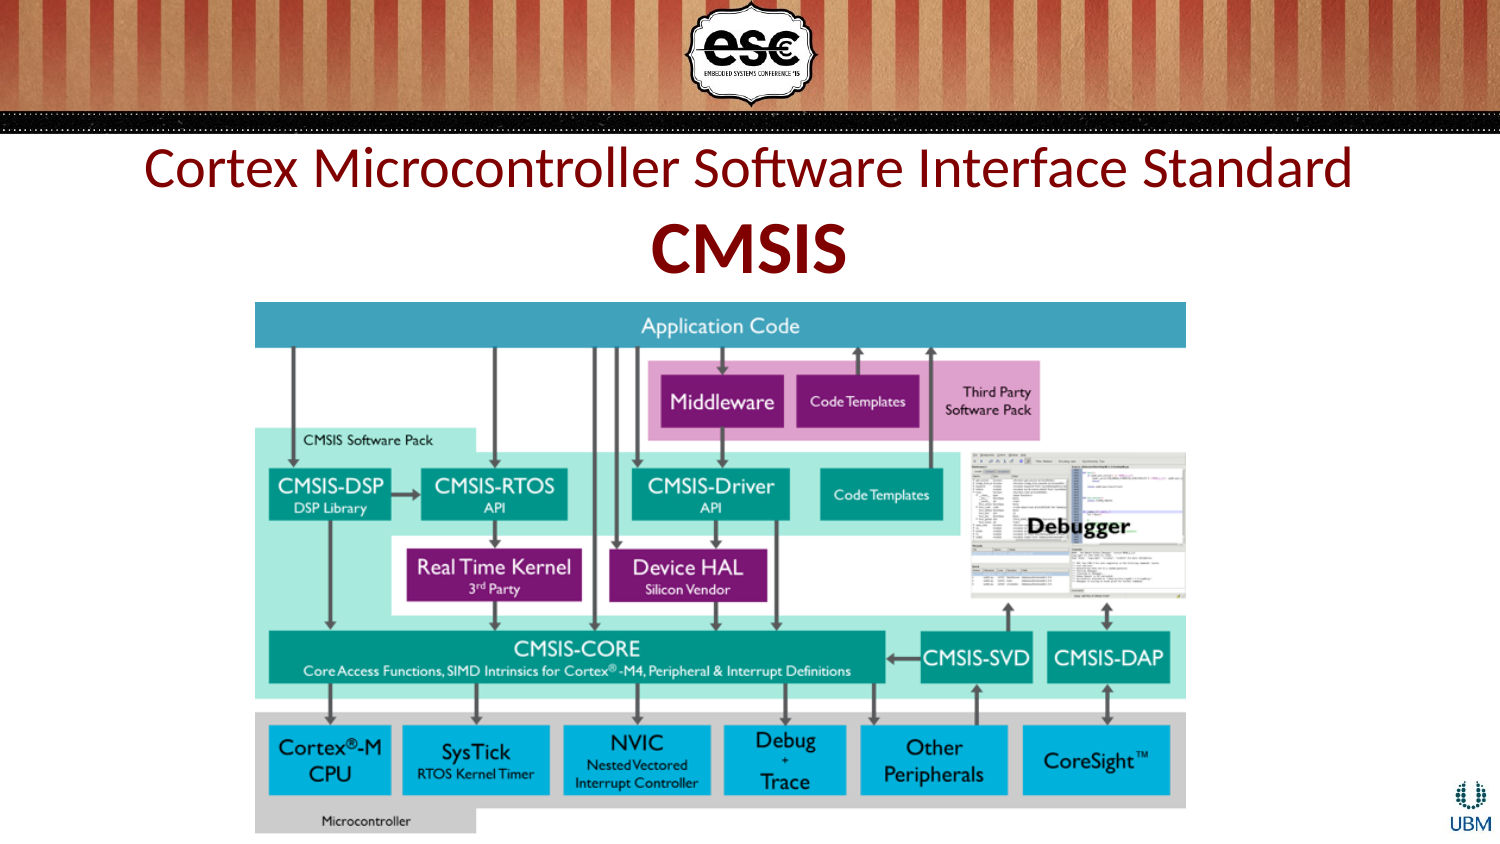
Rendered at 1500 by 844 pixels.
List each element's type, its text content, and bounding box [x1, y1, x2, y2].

title Cortex Microcontroller Software Interface Standard CMSIS [75, 121, 1425, 295]
picture [0, 0, 1500, 844]
